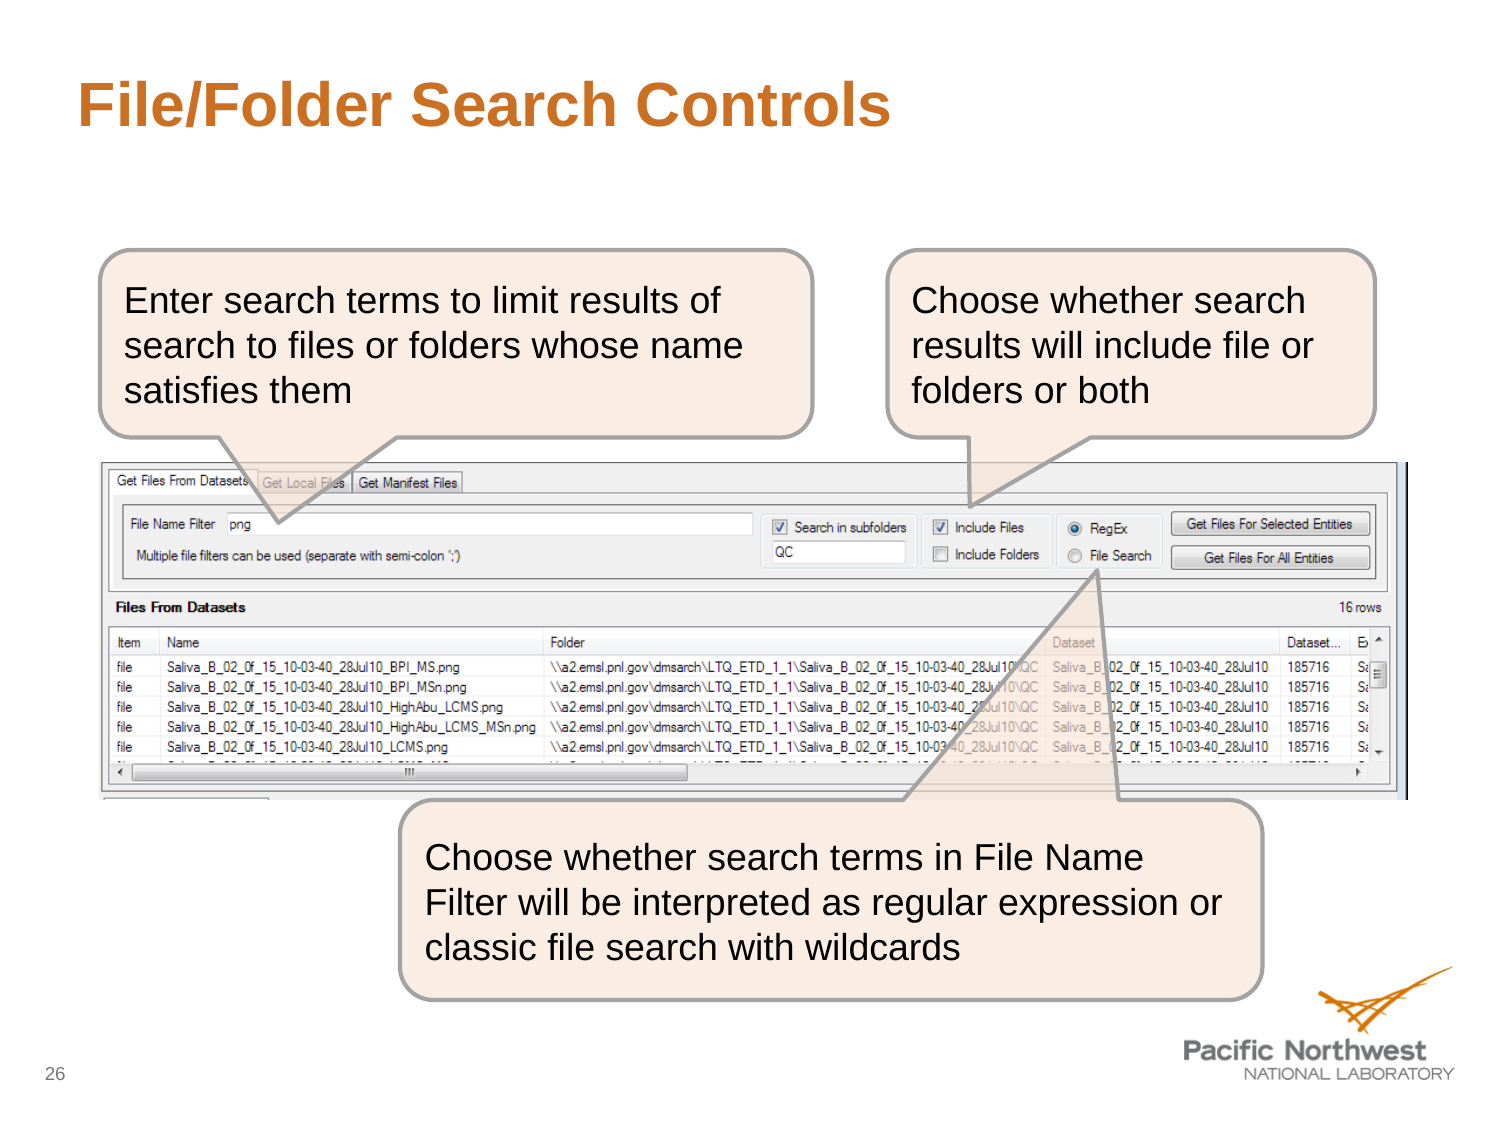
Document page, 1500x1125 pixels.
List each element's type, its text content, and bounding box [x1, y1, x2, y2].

picture [99, 462, 1408, 801]
footer 26 [29, 1053, 130, 1092]
picture [1169, 959, 1470, 1091]
text_box Choose whether search results will include file or folders or both [885, 247, 1378, 460]
title File/Folder Search Controls [77, 75, 1424, 238]
text_box Enter search terms to limit results of search to files or folders whose name satisfies them [97, 247, 815, 460]
text_box Choose whether search terms in File Name Filter will be interpreted as regular expression or classic file search with wildcards [397, 808, 1265, 1003]
